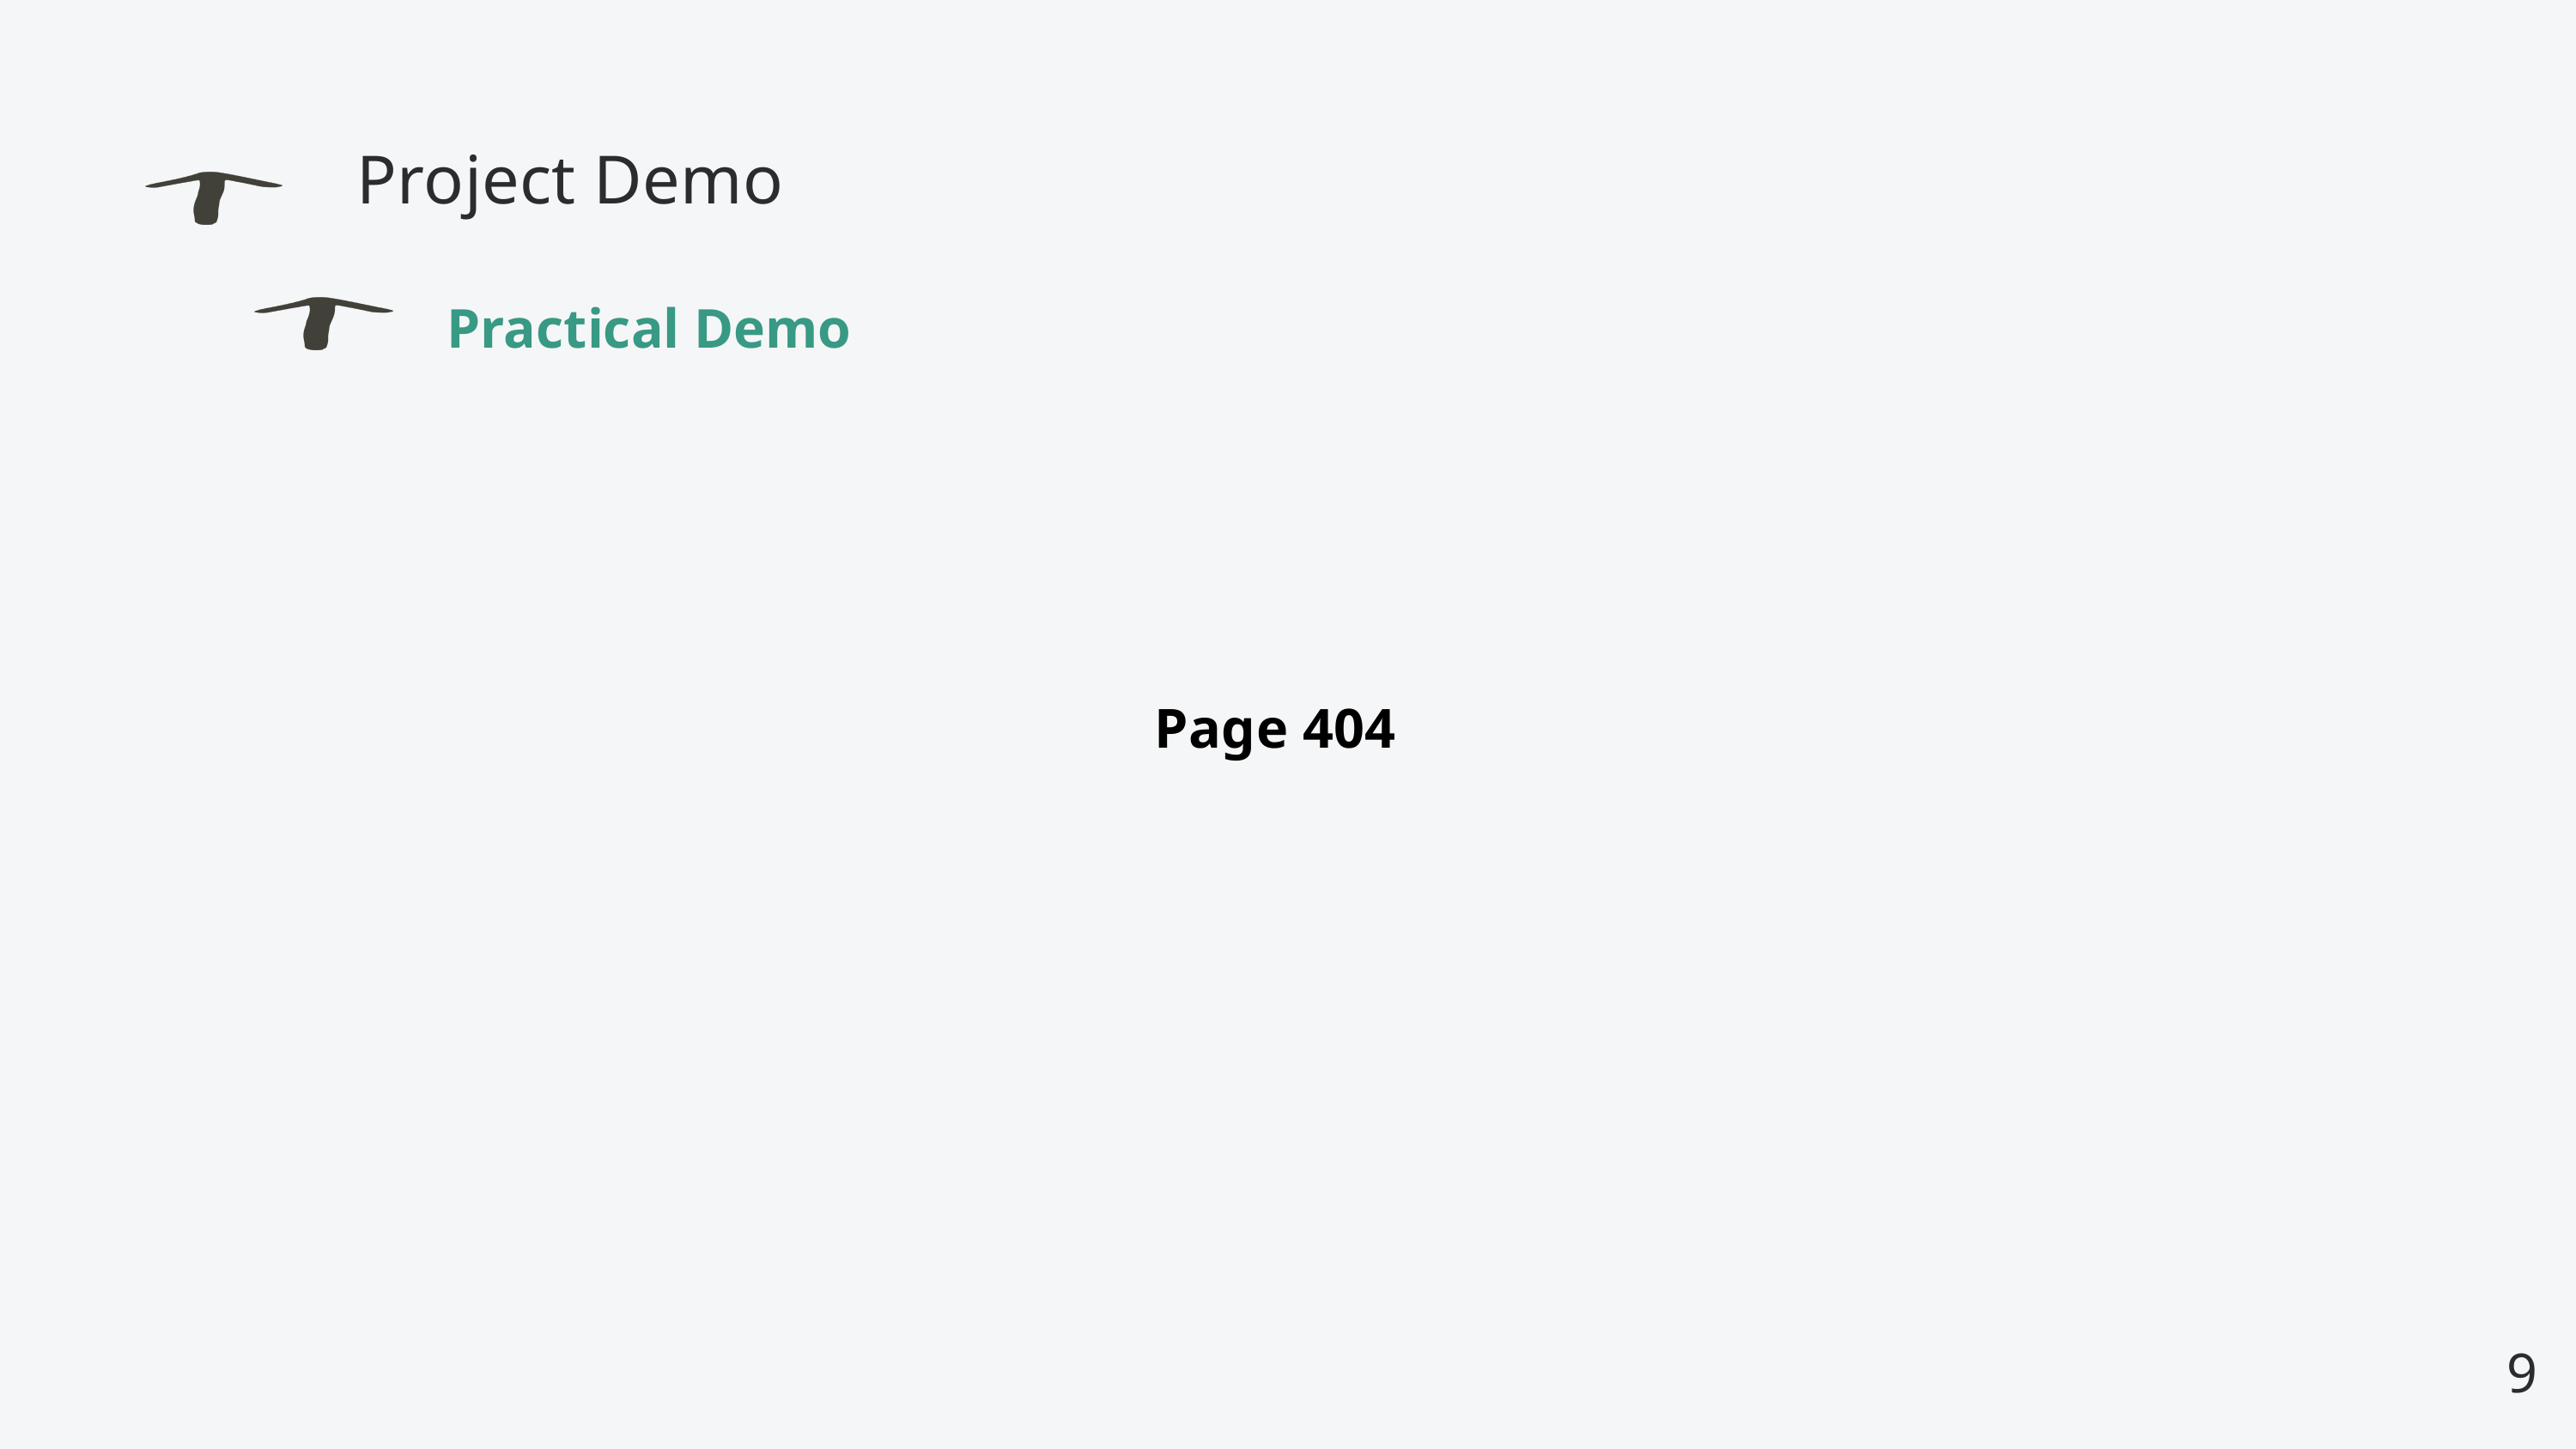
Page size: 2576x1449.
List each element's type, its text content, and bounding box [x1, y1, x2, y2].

text_box 9 [2506, 1327, 2536, 1404]
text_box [144, 144, 833, 225]
text_box [253, 297, 394, 350]
text_box Page 404 [1155, 682, 1421, 759]
text_box Practical Demo [447, 283, 934, 359]
